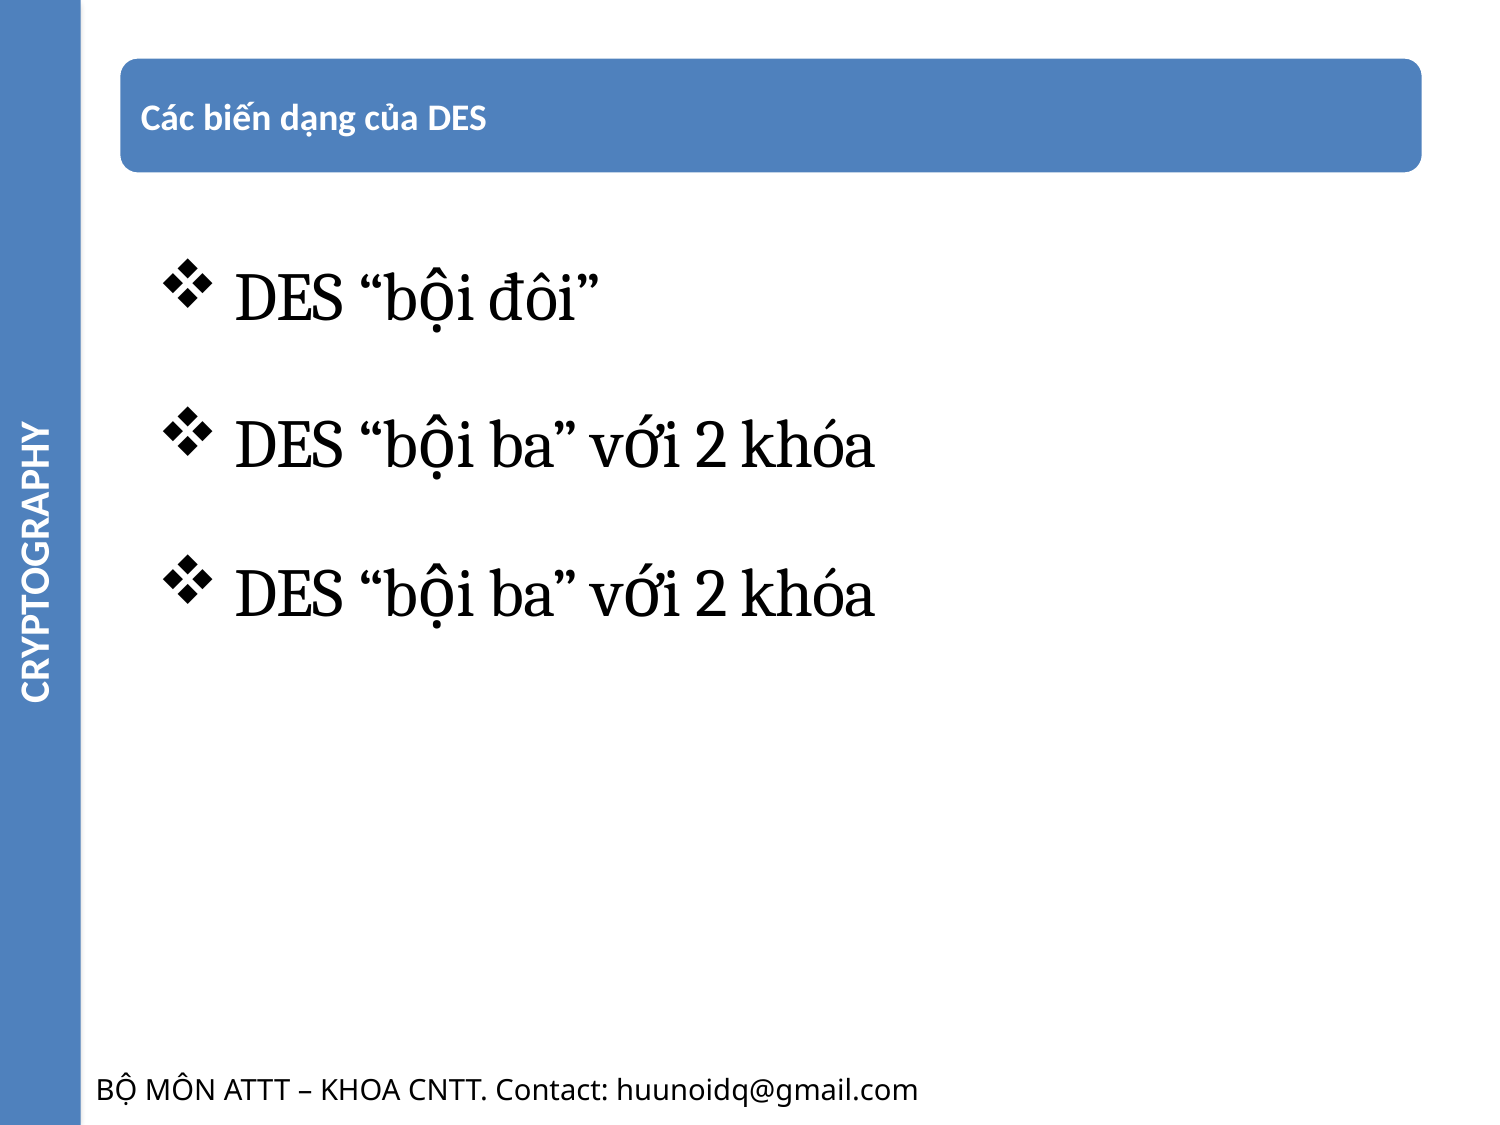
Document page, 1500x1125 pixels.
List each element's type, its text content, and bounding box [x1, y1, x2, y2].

text_box DES “bội đôi” DES “bội ba” với 2 khóa DES “bội ba” với 2 khóa [157, 251, 1393, 1001]
text_box BỘ MÔN ATTT – KHOA CNTT. Contact: huunoidq@gmail.com [80, 1064, 1500, 1115]
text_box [117, 56, 1425, 175]
text_box CRYPTOGRAPHY [0, 0, 84, 1125]
